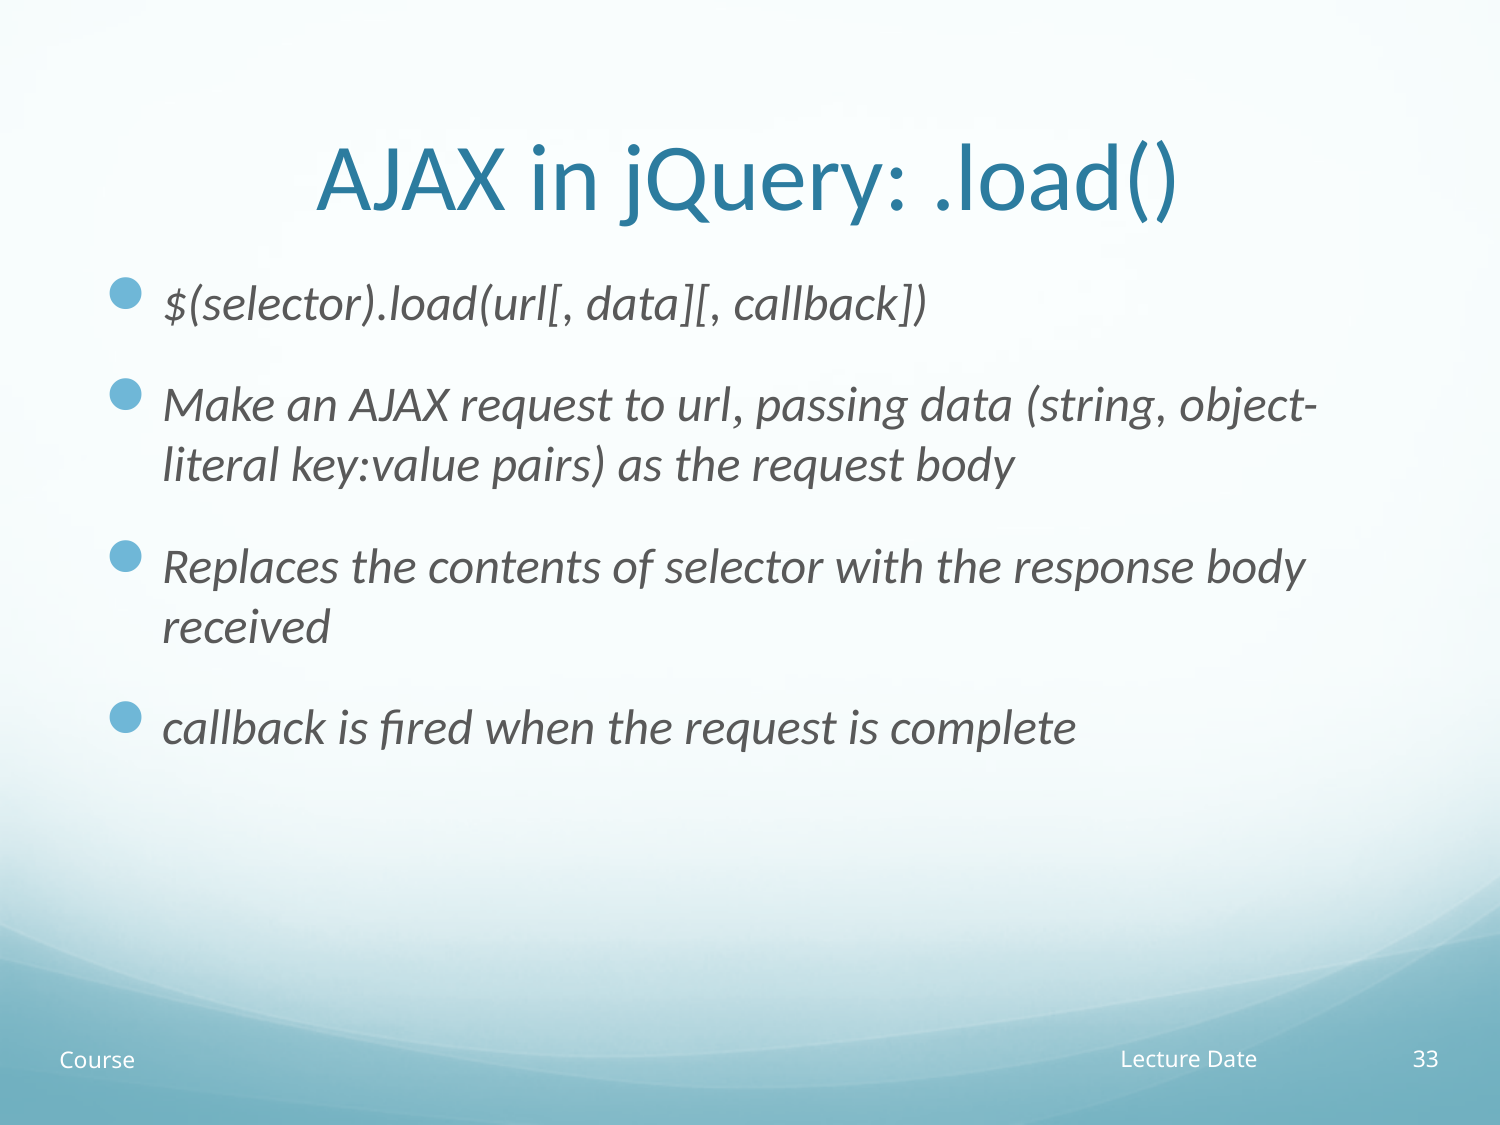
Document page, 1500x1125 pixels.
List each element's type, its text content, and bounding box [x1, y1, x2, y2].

list $(selector).load(url[, data][, callback]) Make an AJAX request to url, passing data (string, object-literal key:value pairs) as the request body Replaces the contents of selector with the response body received callback is fired when the request is complete [89, 262, 1410, 976]
title AJAX in jQuery: .load() [89, 17, 1410, 238]
